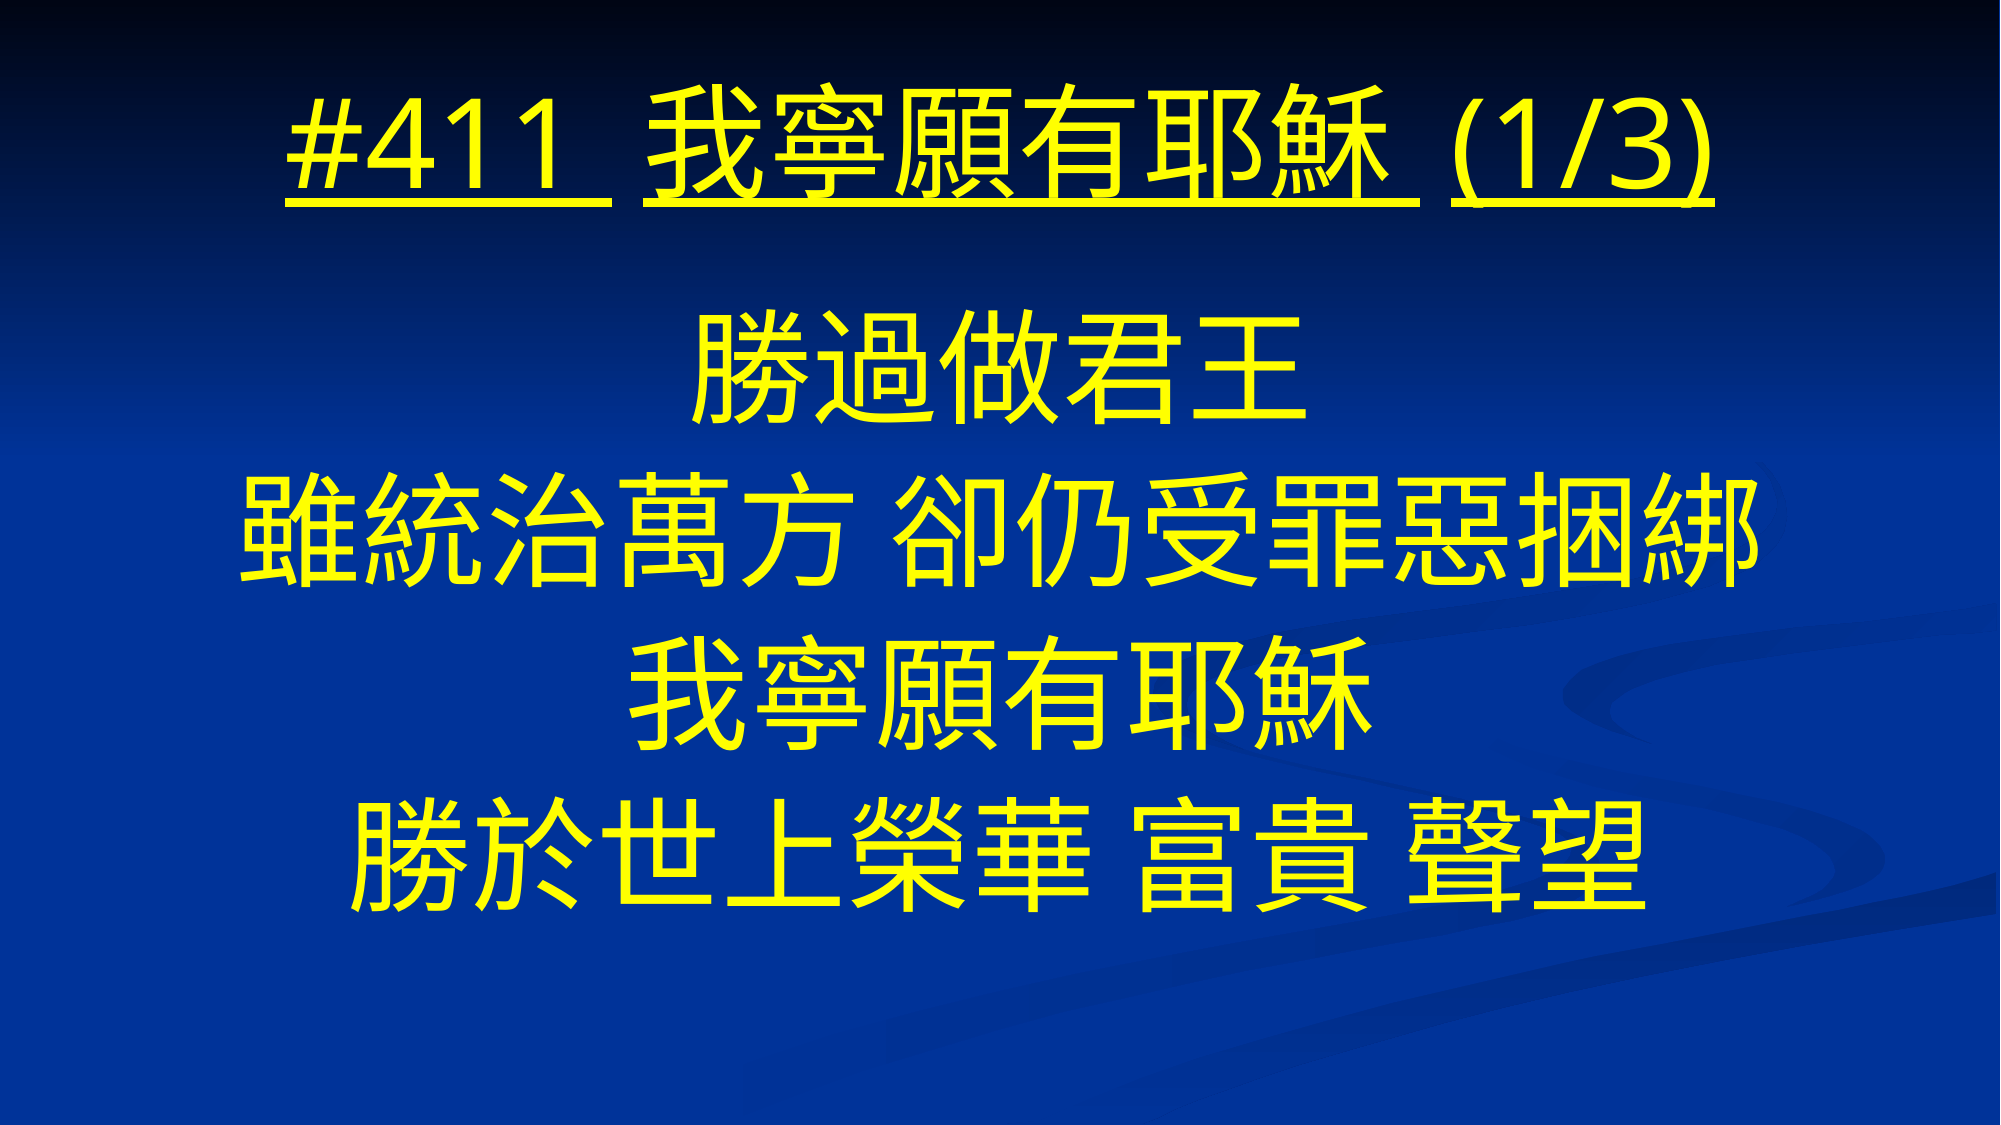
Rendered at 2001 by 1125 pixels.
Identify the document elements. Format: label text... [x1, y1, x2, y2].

title #411 我寧願有耶穌 (1/3) [99, 45, 1900, 233]
list 勝過做君王 雖統治萬方 卻仍受罪惡捆綁 我寧願有耶穌 勝於世上榮華 富貴 聲望 [54, 282, 1945, 1025]
